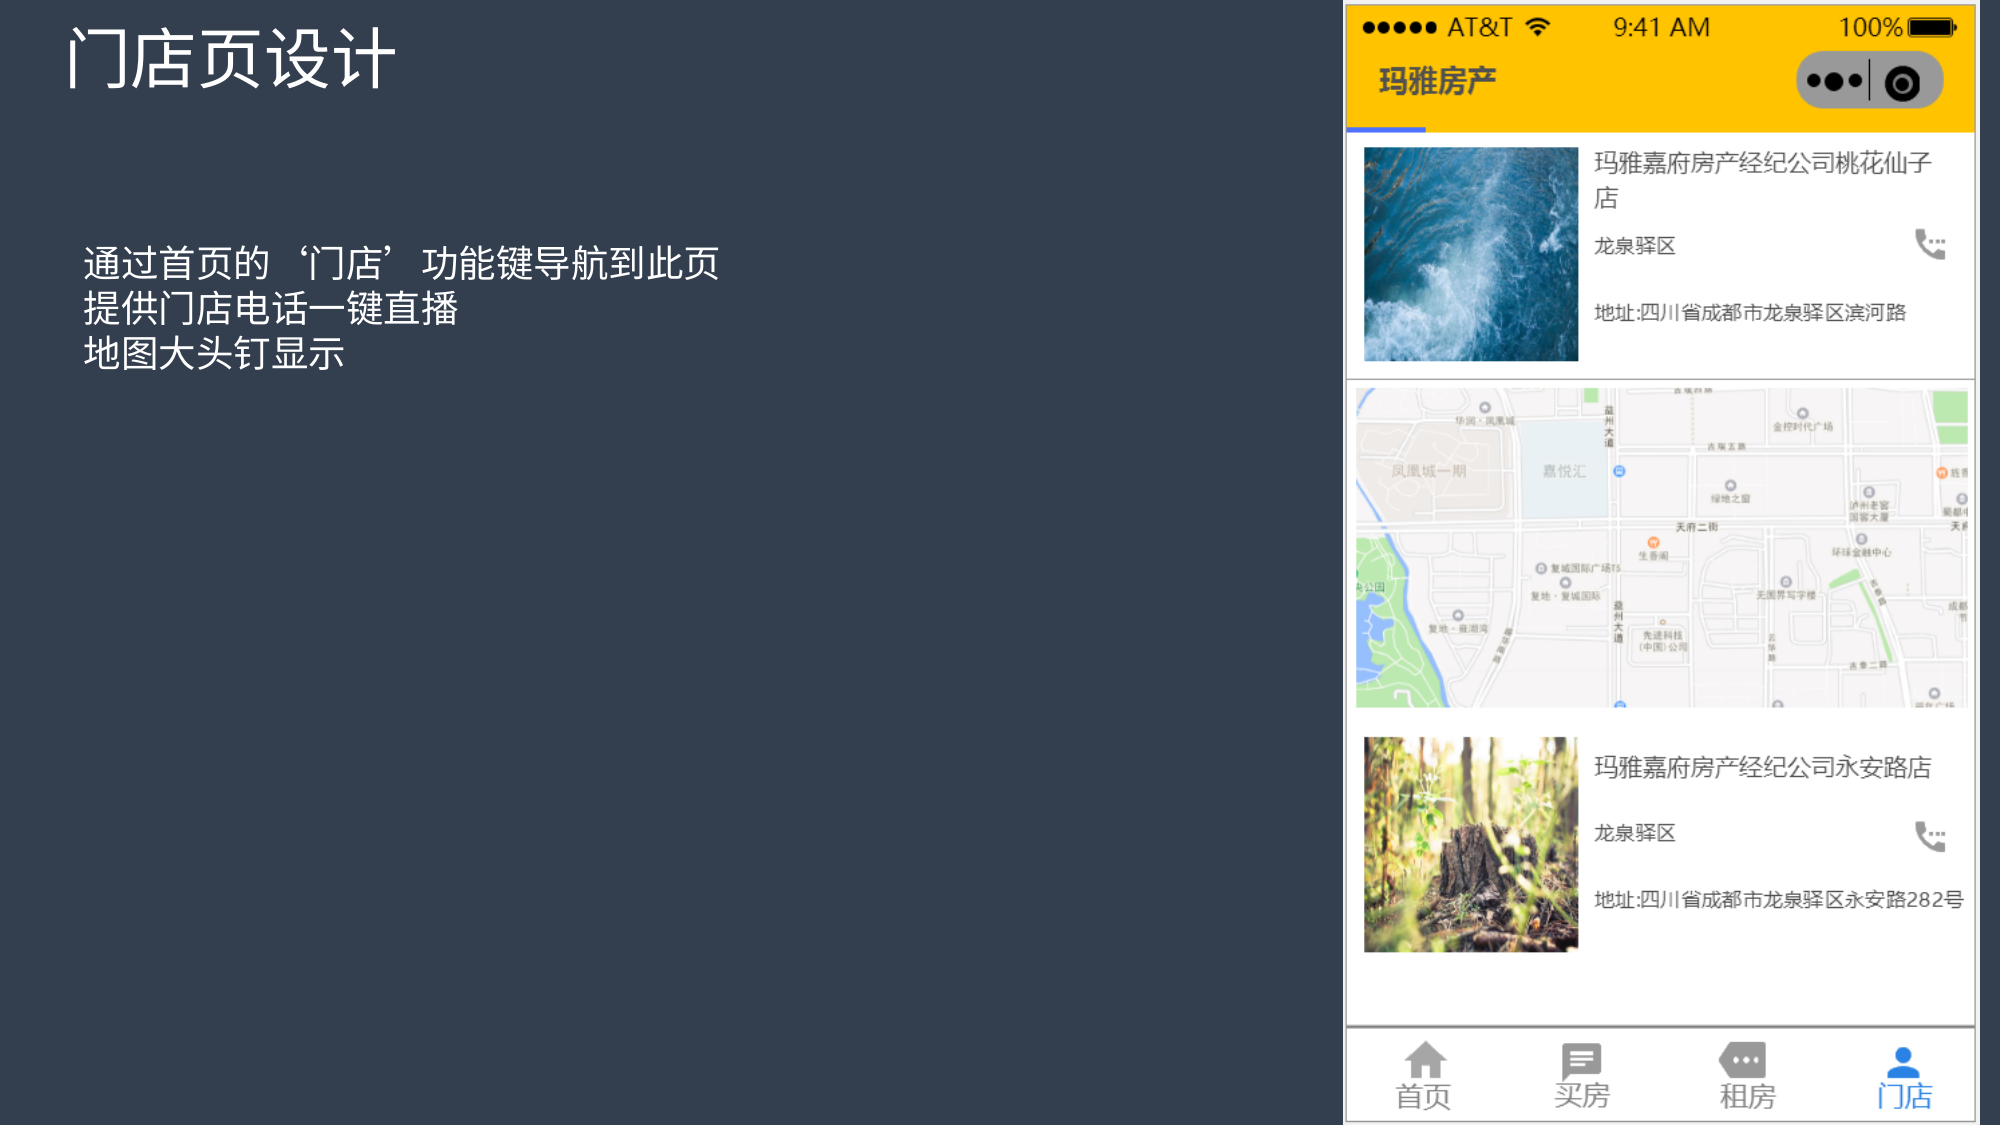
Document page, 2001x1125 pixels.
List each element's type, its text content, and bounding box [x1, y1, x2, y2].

picture [1343, 0, 1980, 1125]
text_box 门店页设计 [49, 9, 1145, 105]
text_box 通过首页的‘门店’功能键导航到此页 提供门店电话一键直播 地图大头钉显示 [68, 232, 1165, 383]
